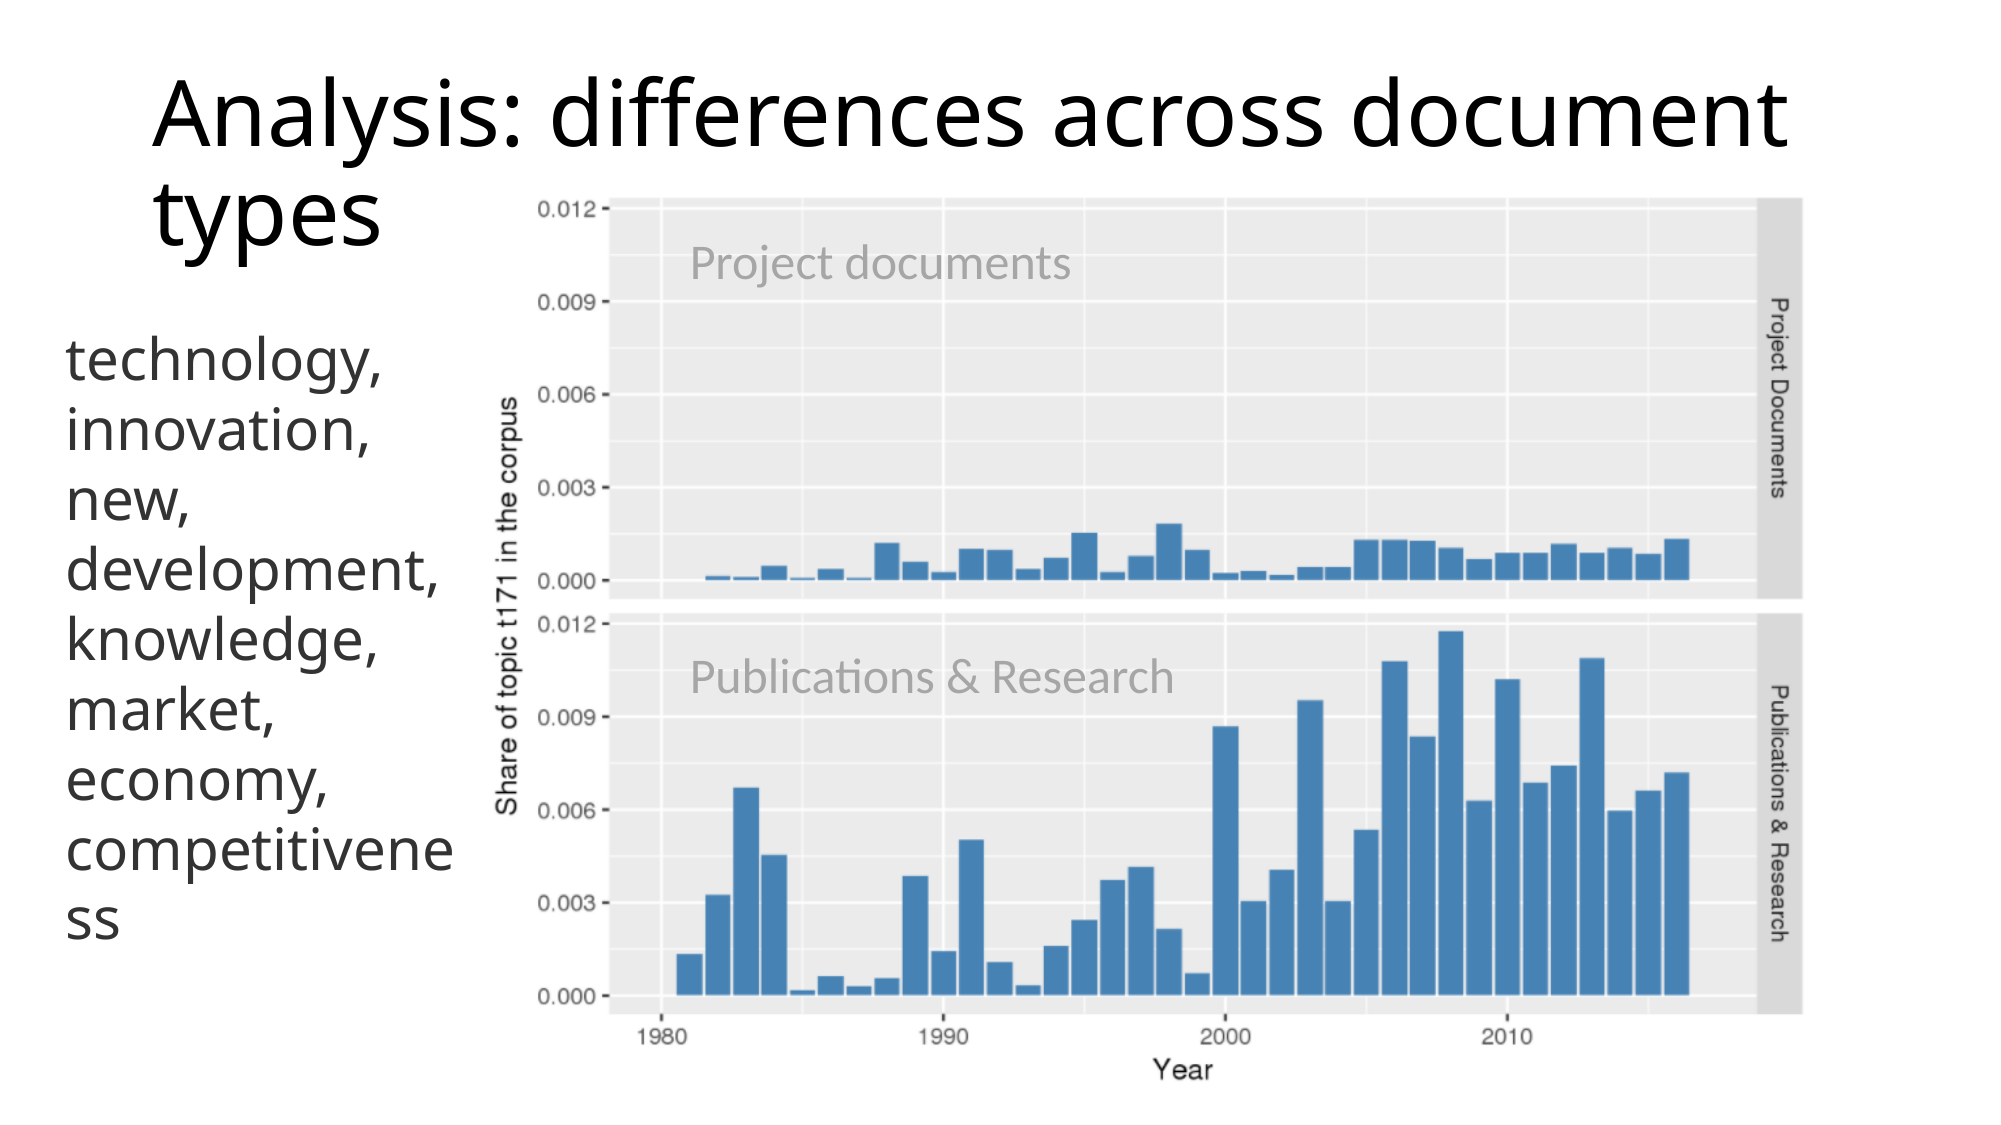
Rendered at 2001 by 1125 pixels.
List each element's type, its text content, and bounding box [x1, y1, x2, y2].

text_box technology, innovation, new, development, knowledge, market, economy, competitiveness [65, 321, 458, 963]
picture [490, 191, 1811, 1092]
text_box Analysis: differences across document types [137, 59, 1863, 278]
